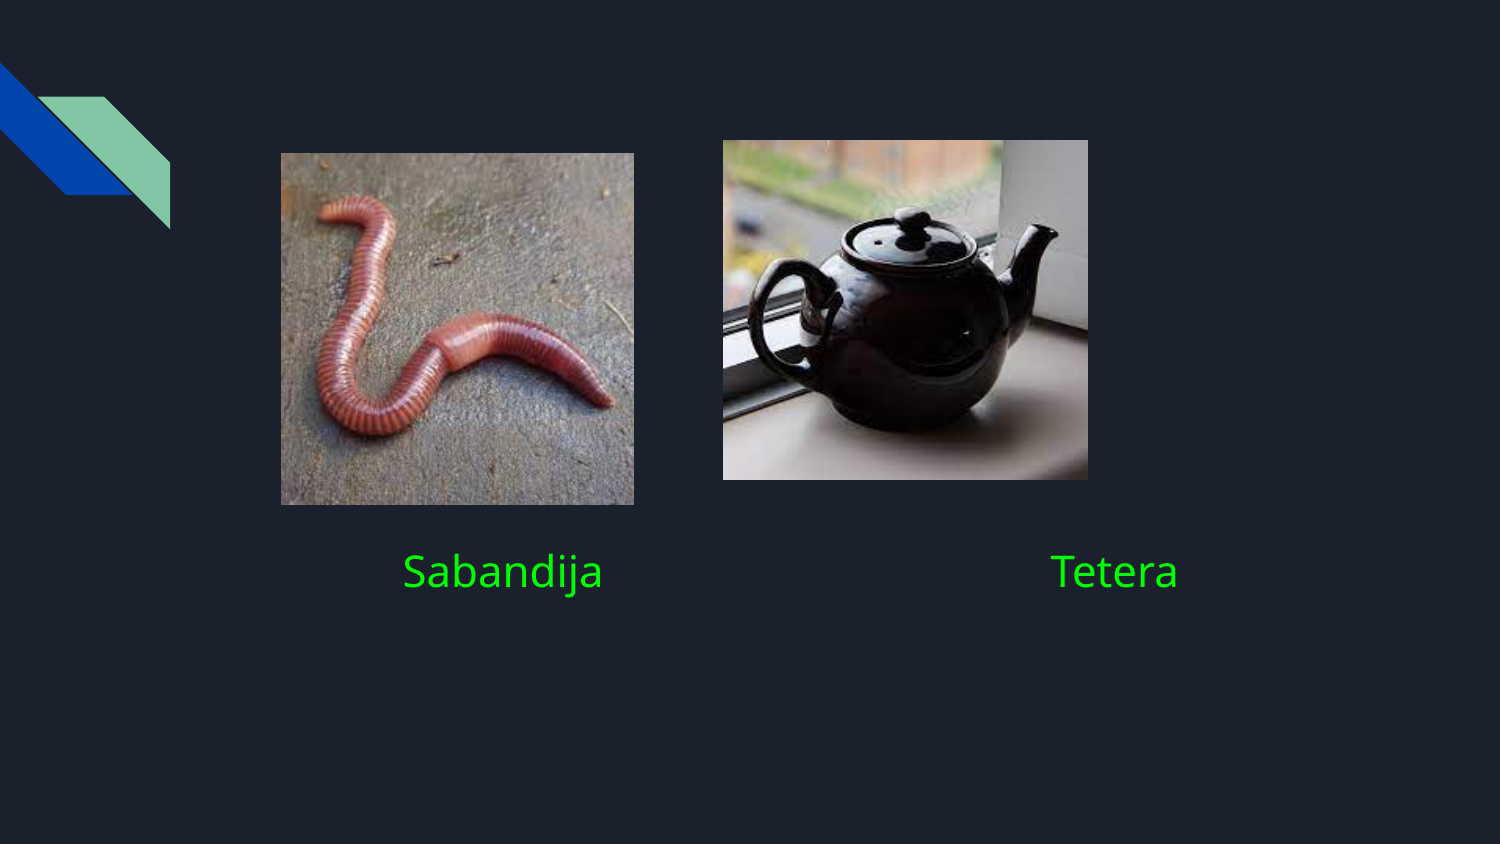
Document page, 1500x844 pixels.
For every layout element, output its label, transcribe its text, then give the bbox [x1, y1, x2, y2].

picture [723, 140, 1089, 481]
picture [281, 153, 634, 506]
text_box Sabandija Tetera [226, 528, 1432, 612]
